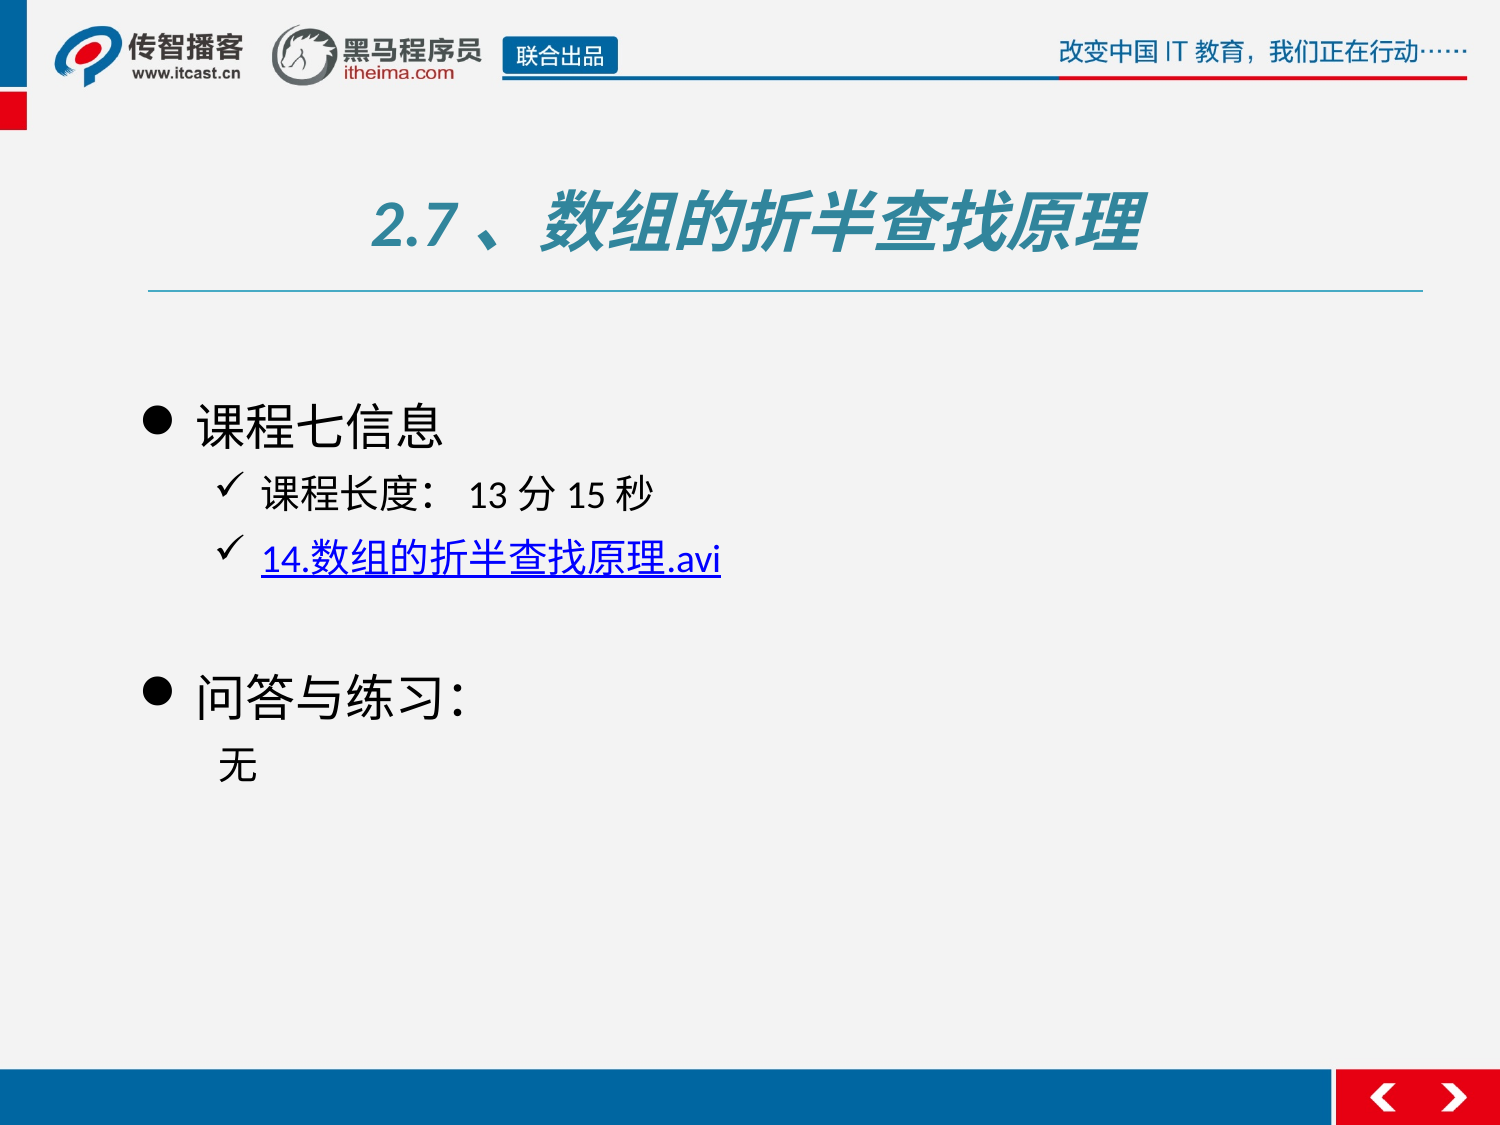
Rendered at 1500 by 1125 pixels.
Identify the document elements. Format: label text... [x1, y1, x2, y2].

text_box 课程七信息 课程长度：13分15秒 14.数组的折半查找原理.avi 问答与练习： 无 [123, 315, 1387, 1024]
picture [0, 0, 1500, 1125]
title 2.7、数组的折半查找原理 [123, 101, 1387, 315]
